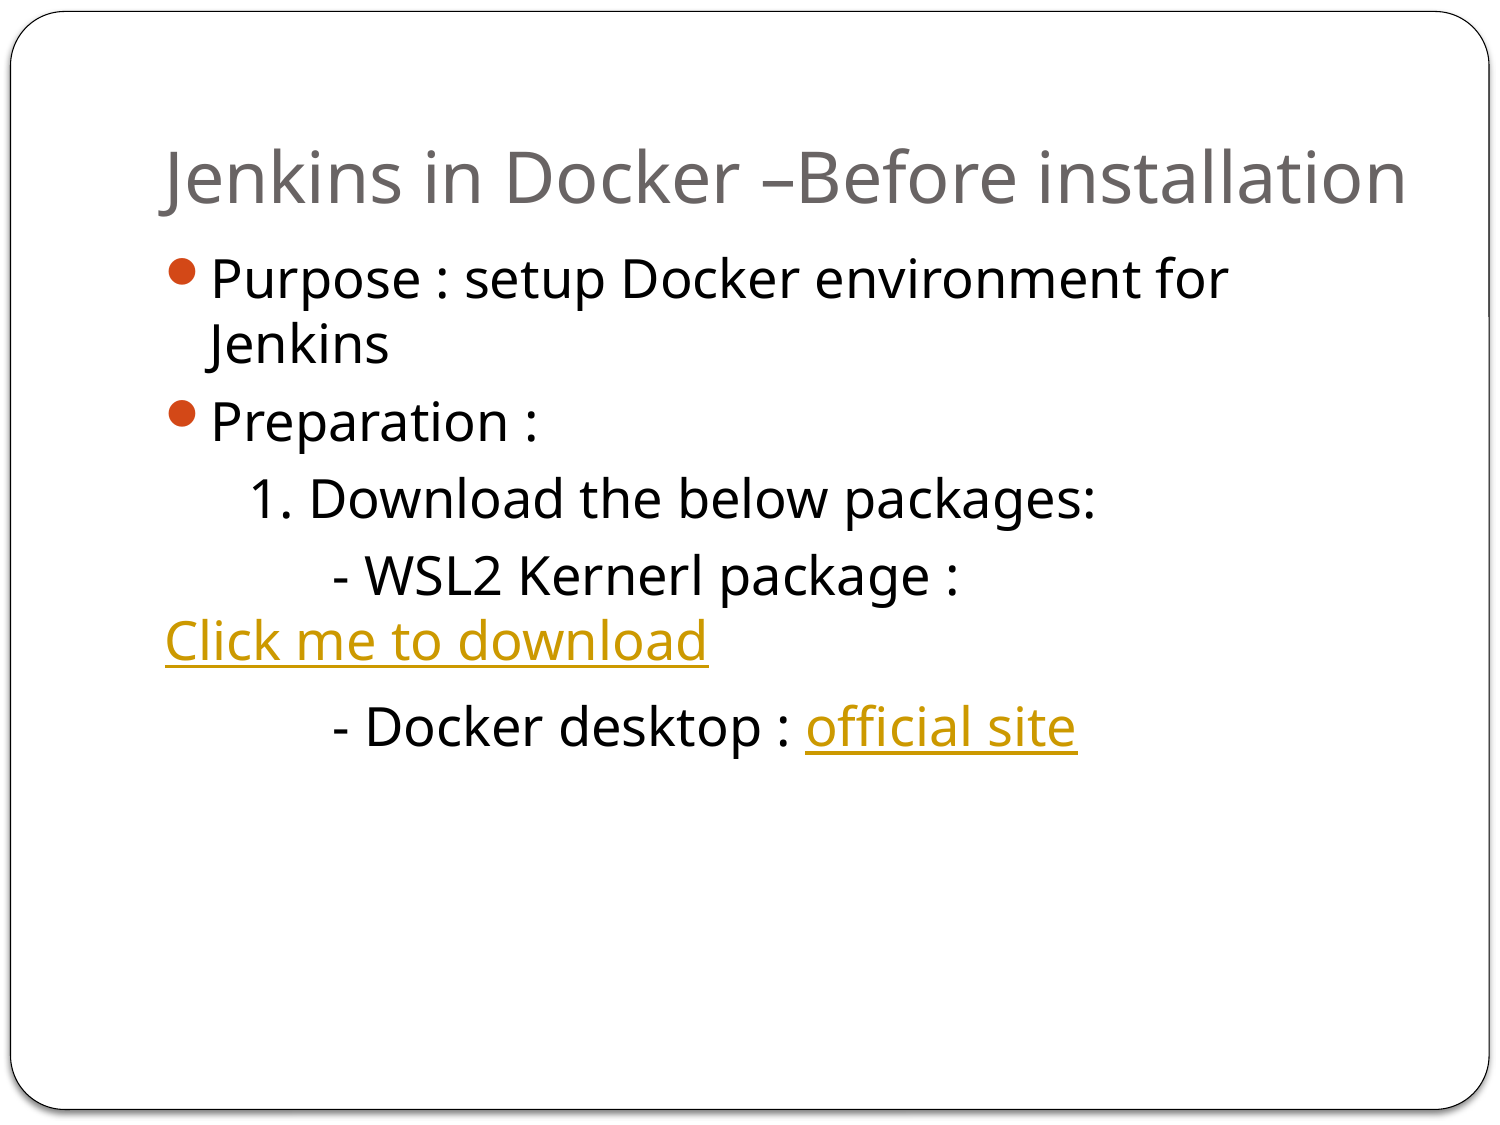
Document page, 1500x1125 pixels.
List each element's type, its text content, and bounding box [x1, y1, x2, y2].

title Jenkins in Docker –Before installation [150, 45, 1425, 233]
list Purpose : setup Docker environment for Jenkins Preparation : 1. Download the below packages: - WSL2 Kernerl package : Click me to download - Docker desktop : official site [150, 237, 1425, 988]
